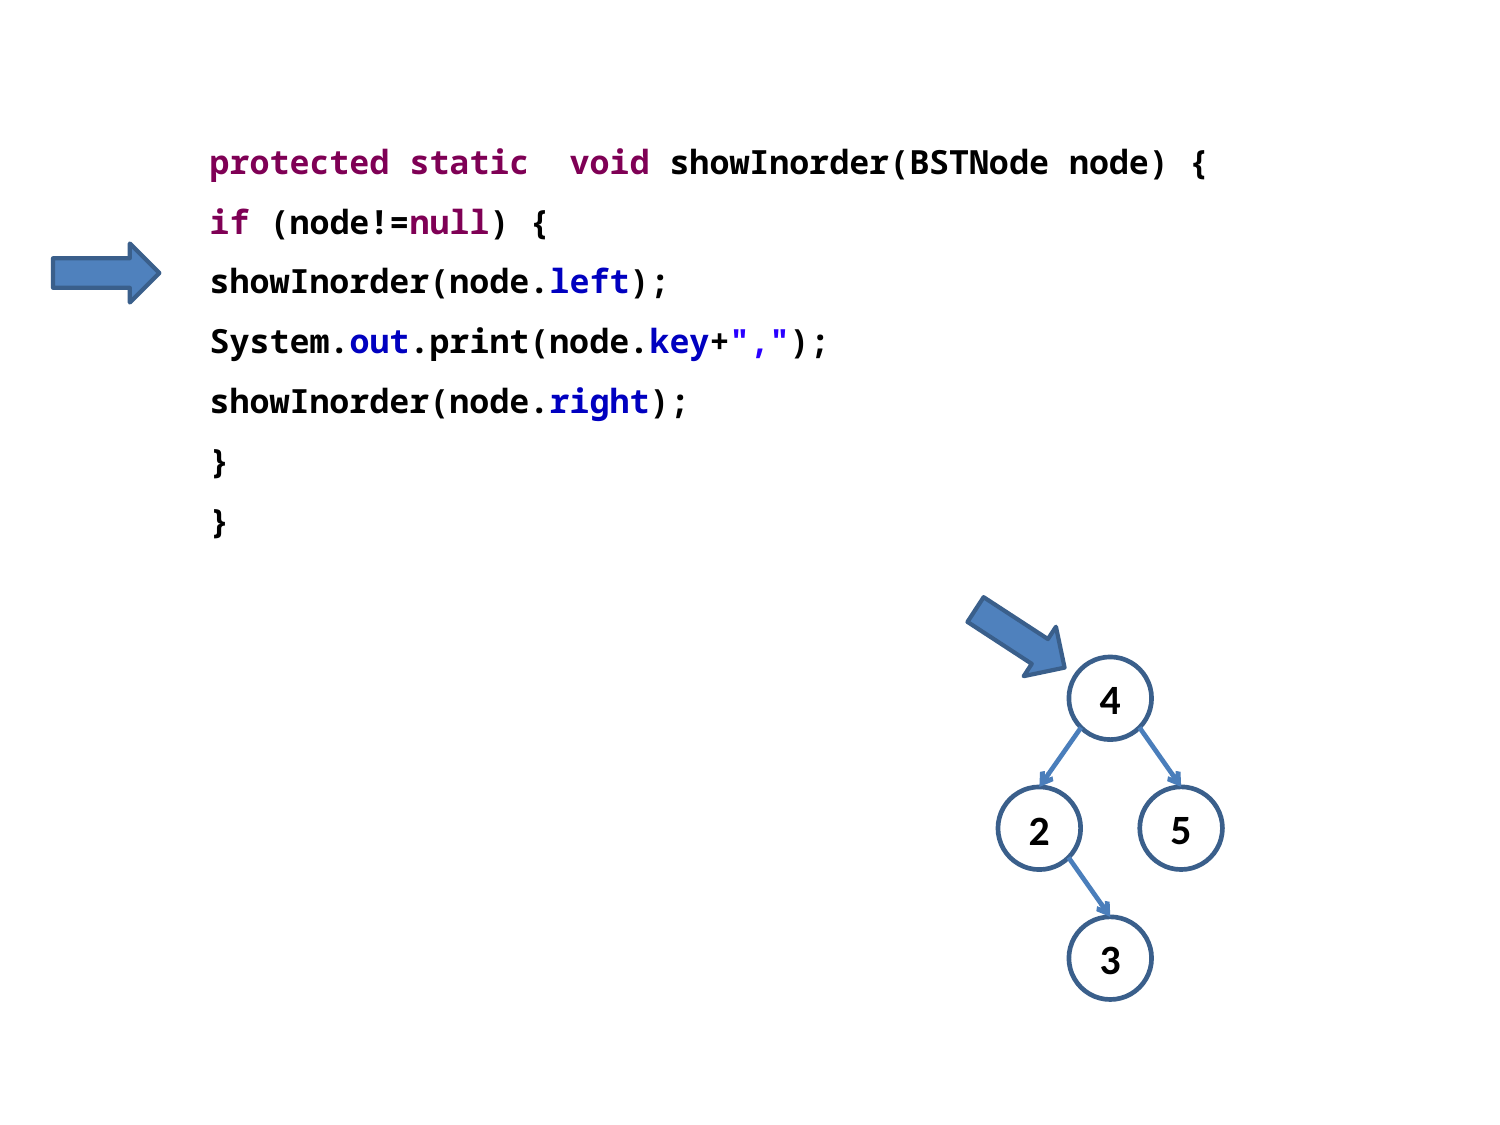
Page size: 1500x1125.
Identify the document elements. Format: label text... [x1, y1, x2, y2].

text_box 2 [995, 785, 1083, 872]
text_box 3 [1066, 915, 1154, 1002]
text_box [50, 241, 162, 305]
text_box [1139, 727, 1182, 788]
text_box [965, 595, 1067, 679]
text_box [1068, 857, 1111, 918]
text_box 5 [1137, 785, 1225, 872]
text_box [1039, 727, 1082, 788]
text_box 4 [1066, 654, 1154, 742]
text_box protected static void showInorder(BSTNode node) { if (node!=null) { showInorder(node.left); System.out.print(node.key+","); showInorder(node.right); } } [194, 113, 1329, 548]
